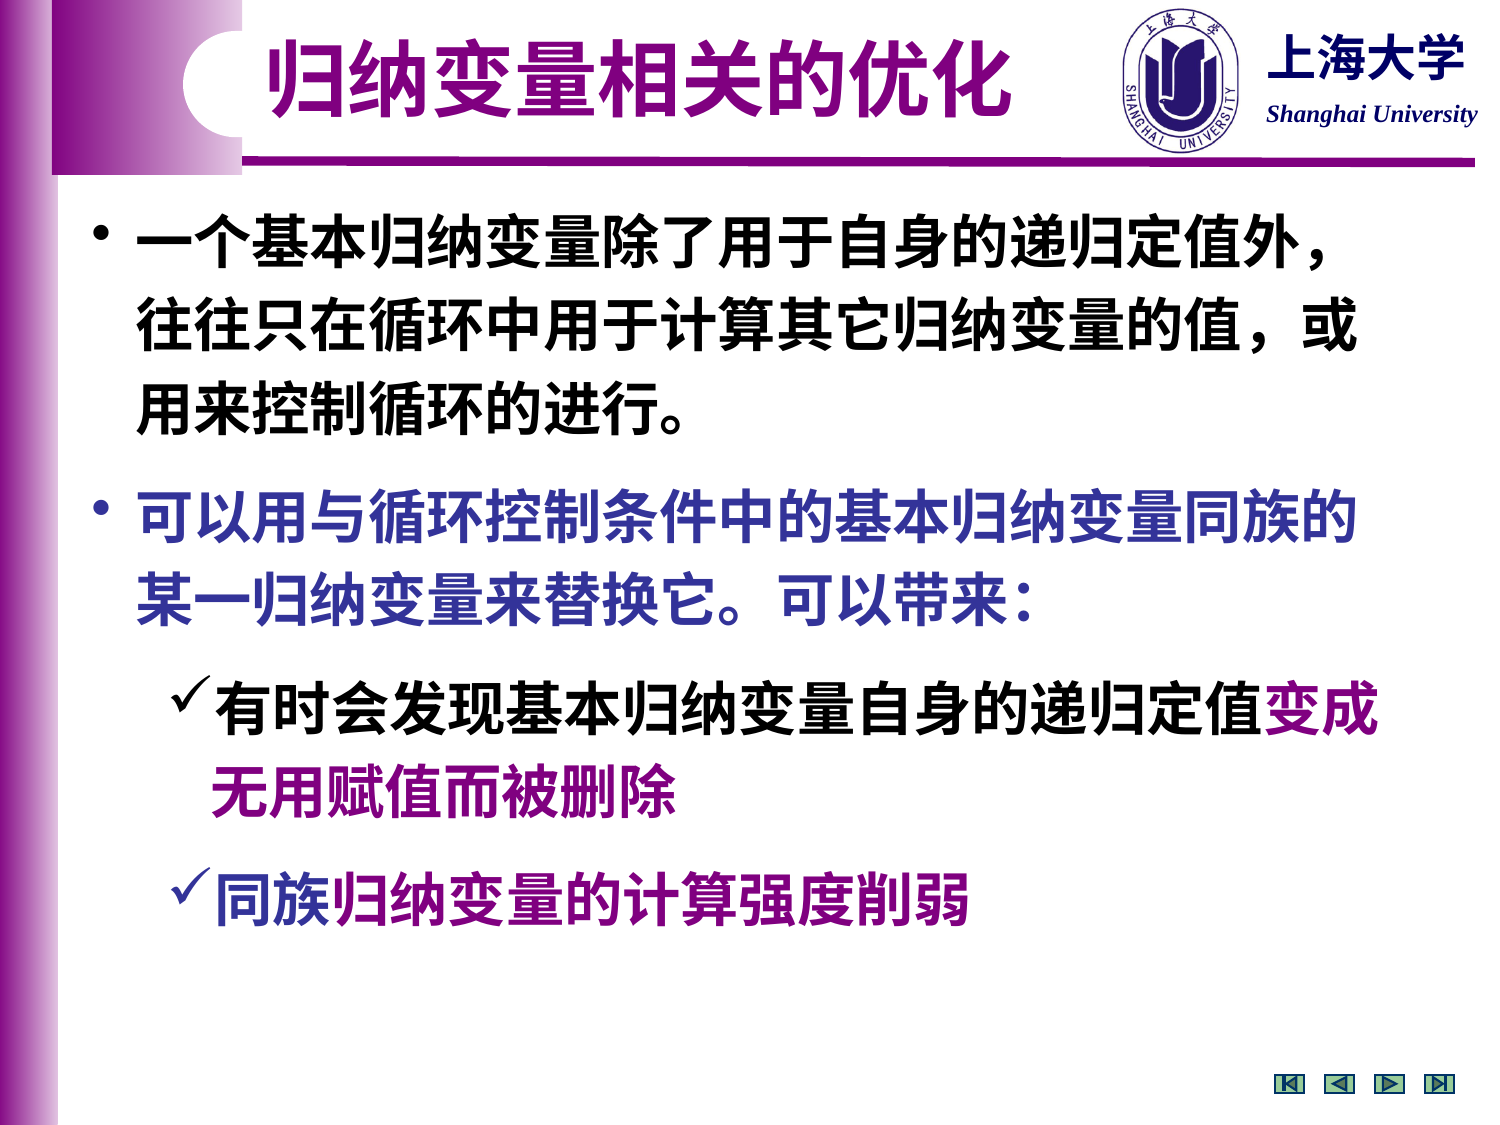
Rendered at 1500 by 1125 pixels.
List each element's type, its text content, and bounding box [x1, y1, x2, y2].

picture [1120, 7, 1241, 154]
text_box [1274, 1074, 1305, 1093]
text_box [1374, 1074, 1405, 1093]
text_box 归纳变量相关的优化 [249, 31, 1046, 136]
text_box [1424, 1074, 1455, 1093]
text_box [1324, 1074, 1355, 1093]
text_box 一个基本归纳变量除了用于自身的递归定值外，往往只在循环中用于计算其它归纳变量的值，或用来控制循环的进行。 可以用与循环控制条件中的基本归纳变量同族的某一归纳变量来替换它。可以带来： 有时会发现基本归纳变量自身的递归定值变成无用赋值而被删除 同族归纳变量的计算强度削弱 [76, 184, 1408, 941]
